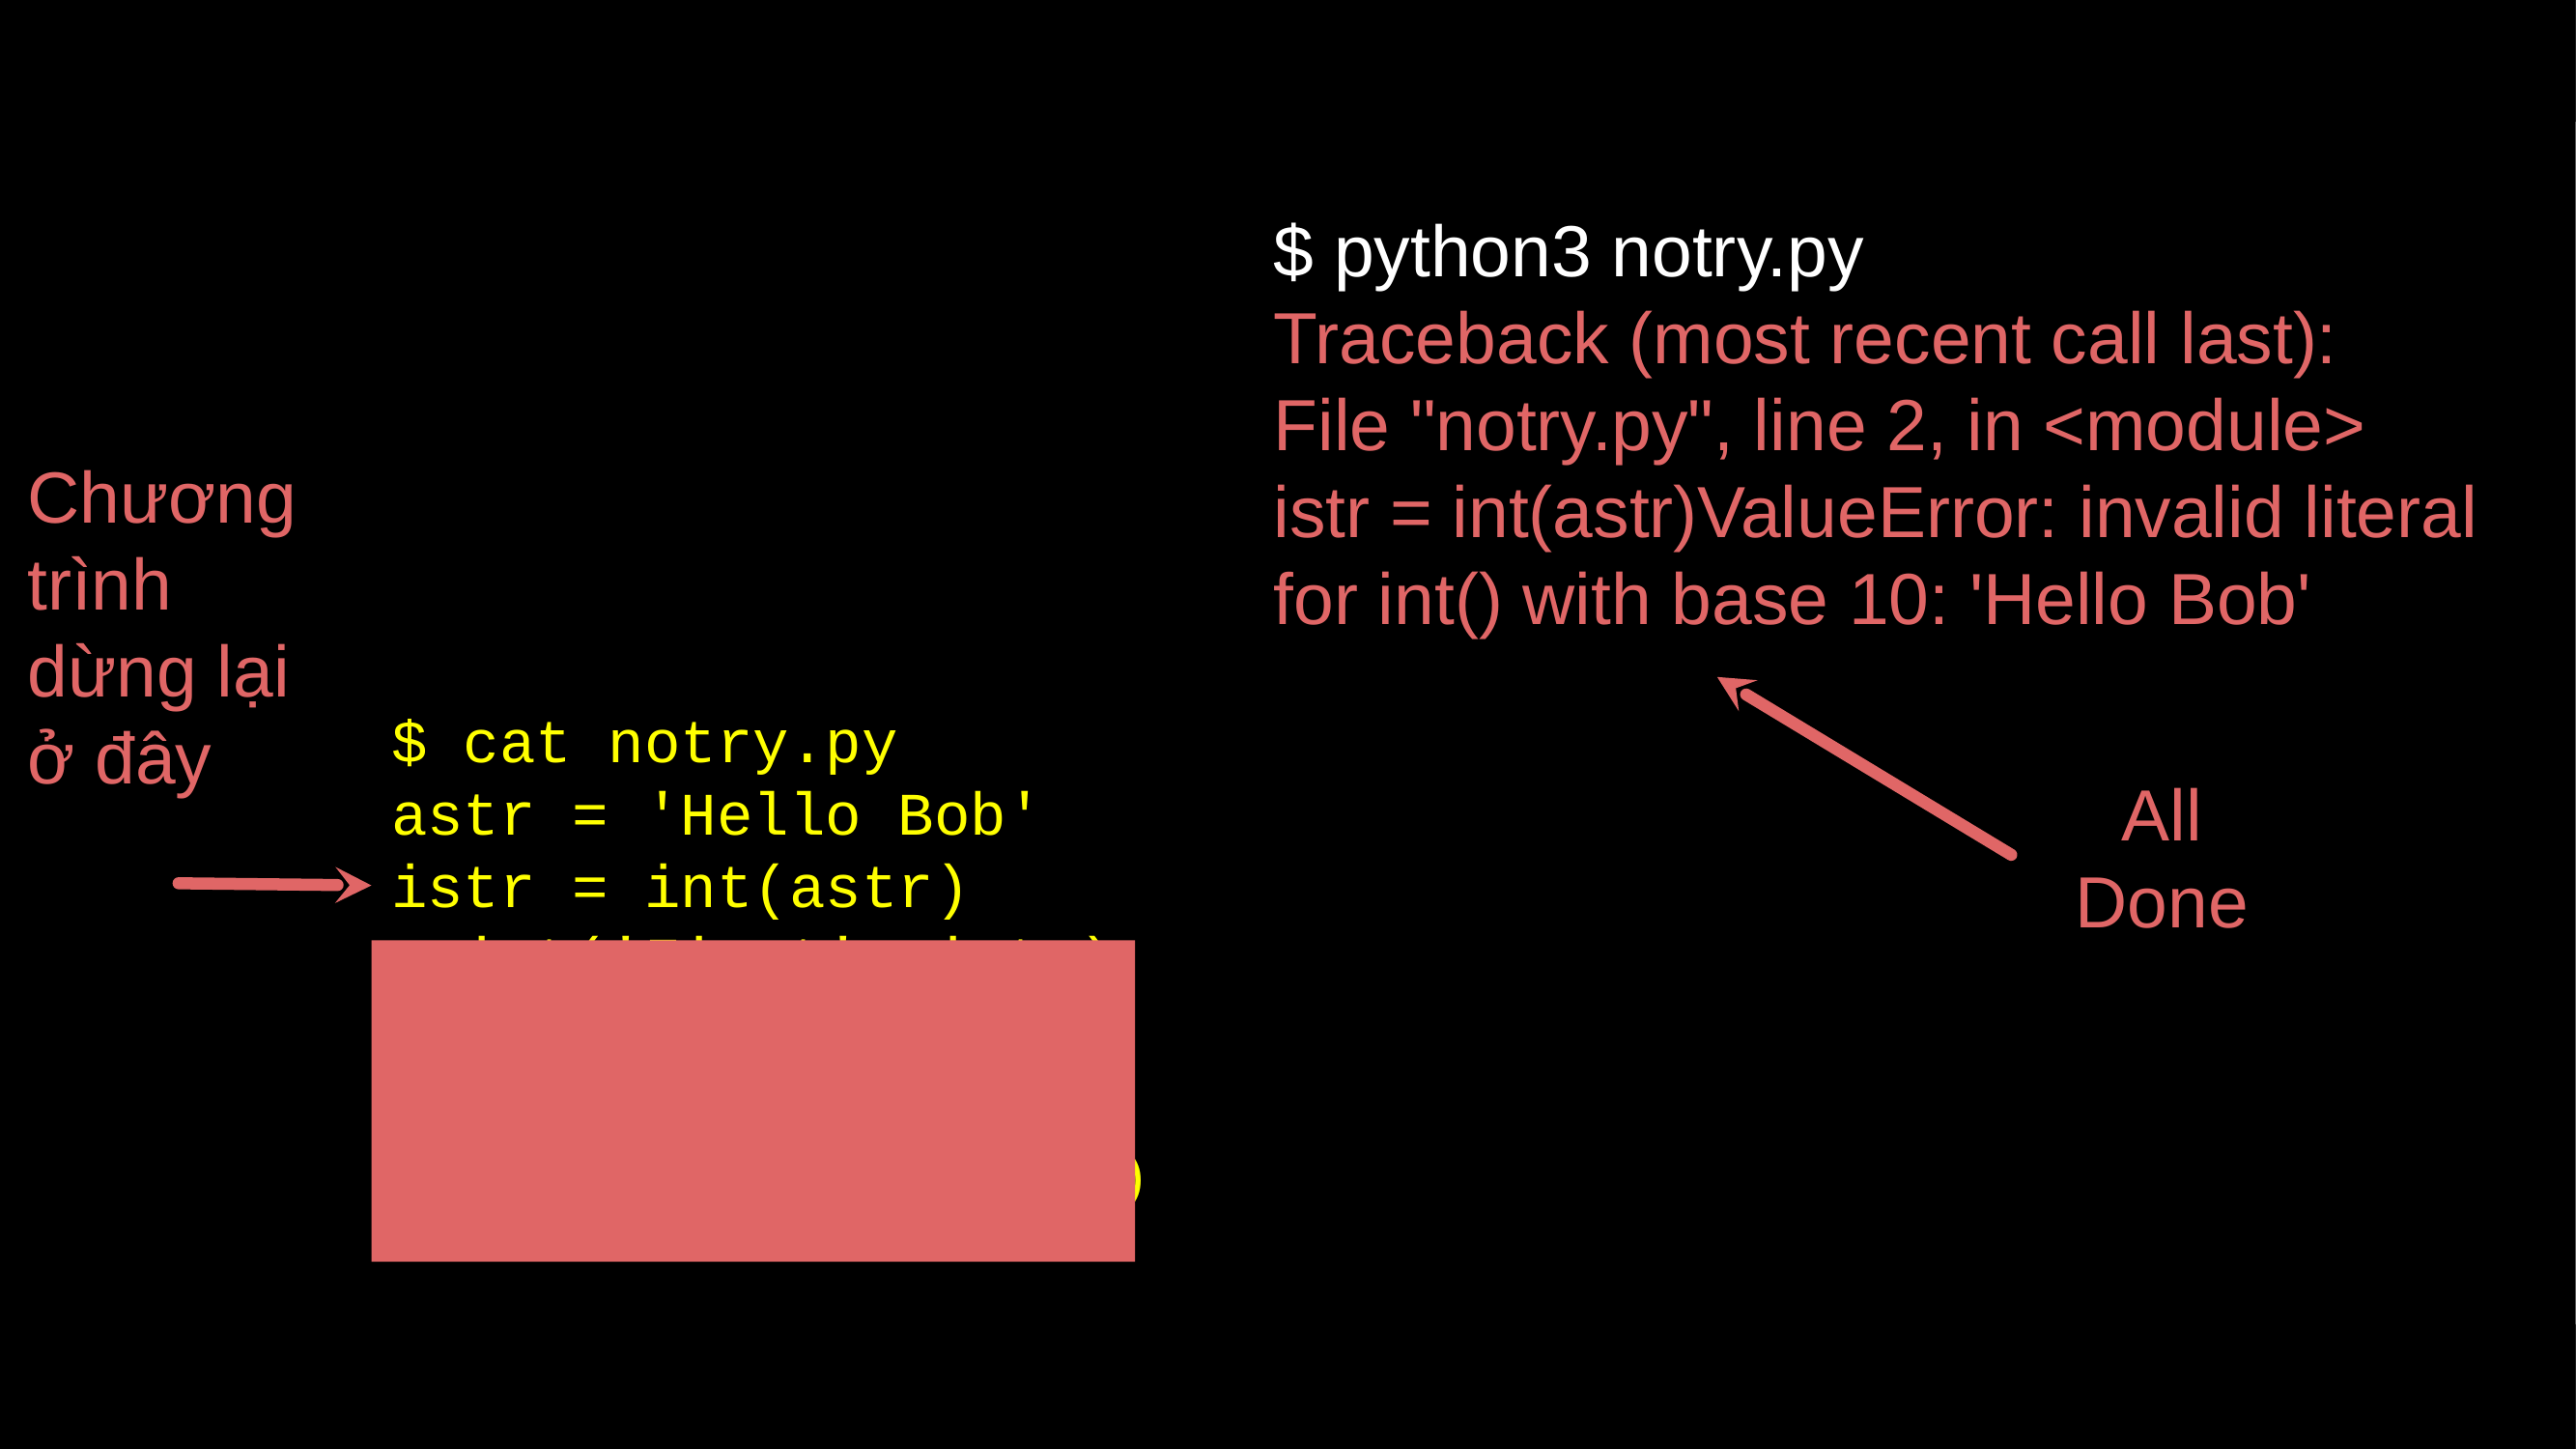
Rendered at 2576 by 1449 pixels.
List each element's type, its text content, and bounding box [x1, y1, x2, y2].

text_box All Done [2011, 764, 2313, 946]
text_box [371, 940, 1136, 1263]
text_box Chương trình dừng lại ở đây [27, 494, 330, 841]
text_box $ python3 notry.py Traceback (most recent call last): File "notry.py", line 2, in <module> istr = int(astr)ValueError: invalid literal for int() with base 10: 'Hello Bob' [1273, 165, 2488, 677]
text_box $ cat notry.py astr = 'Hello Bob' istr = int(astr) print('First', istr) astr = '123' istr = int(astr) print('Second', istr) [390, 648, 1209, 1264]
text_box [1716, 676, 2012, 856]
